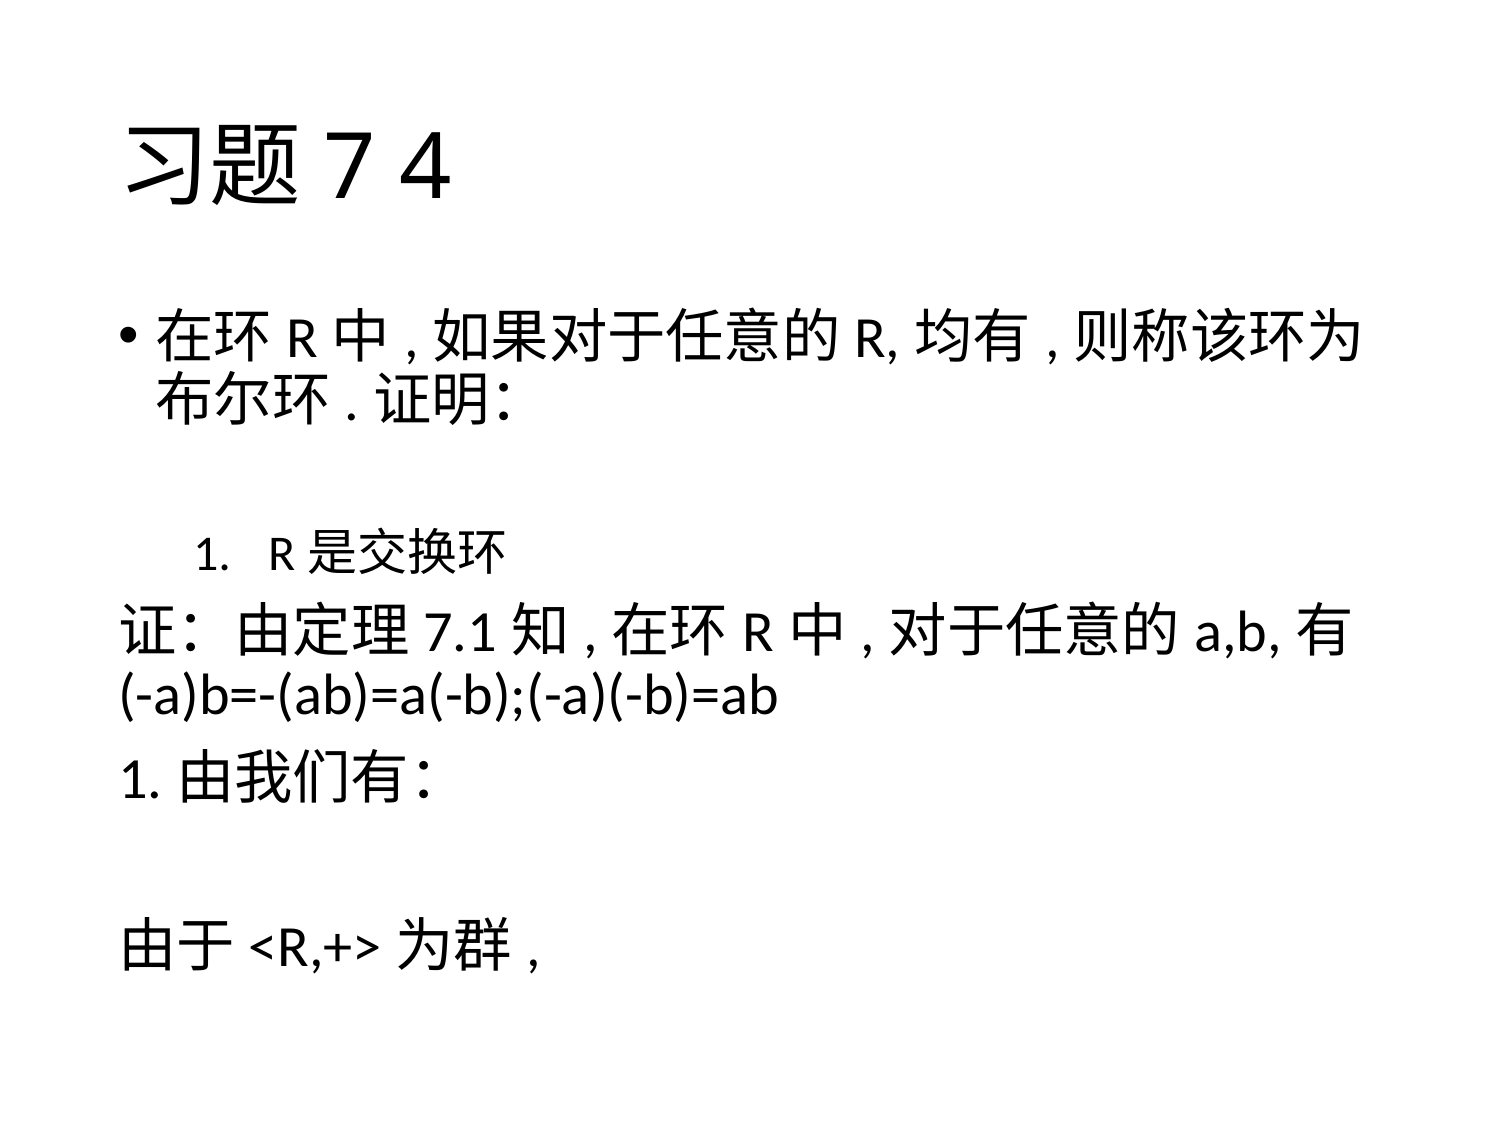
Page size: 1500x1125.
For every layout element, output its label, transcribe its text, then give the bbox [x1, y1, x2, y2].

title 习题7 4 [103, 59, 1397, 278]
